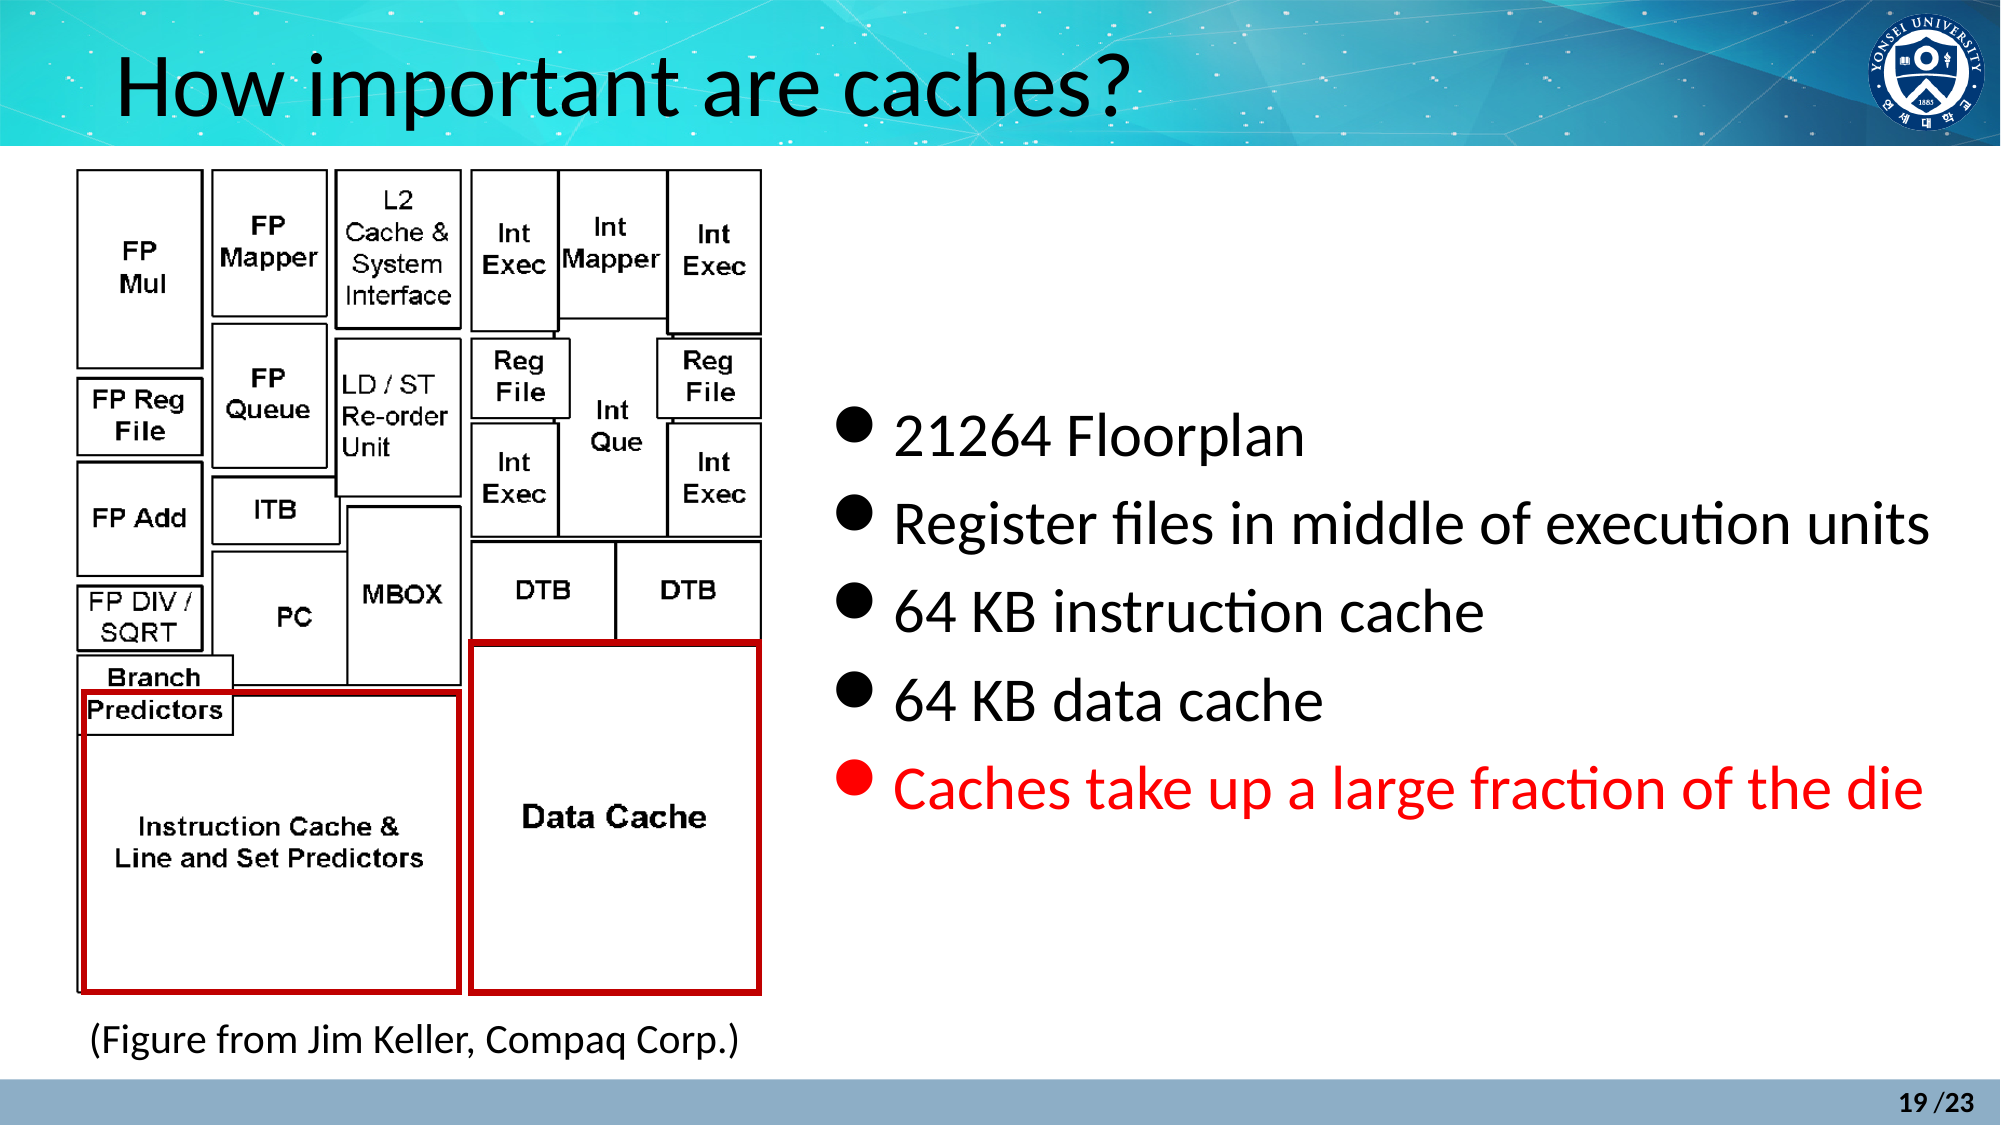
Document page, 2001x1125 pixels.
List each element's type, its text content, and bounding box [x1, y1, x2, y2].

text_box (Figure from Jim Keller, Compaq Corp.) [74, 1005, 756, 1070]
picture [0, 0, 2001, 168]
list 21264 Floorplan Register files in middle of execution units 64 KB instruction cache 64 KB data cache Caches take up a large fraction of the die [816, 395, 1969, 862]
title How important are caches? [100, 29, 1901, 123]
picture [71, 167, 780, 1005]
slide_number 19 [1845, 1076, 1943, 1125]
